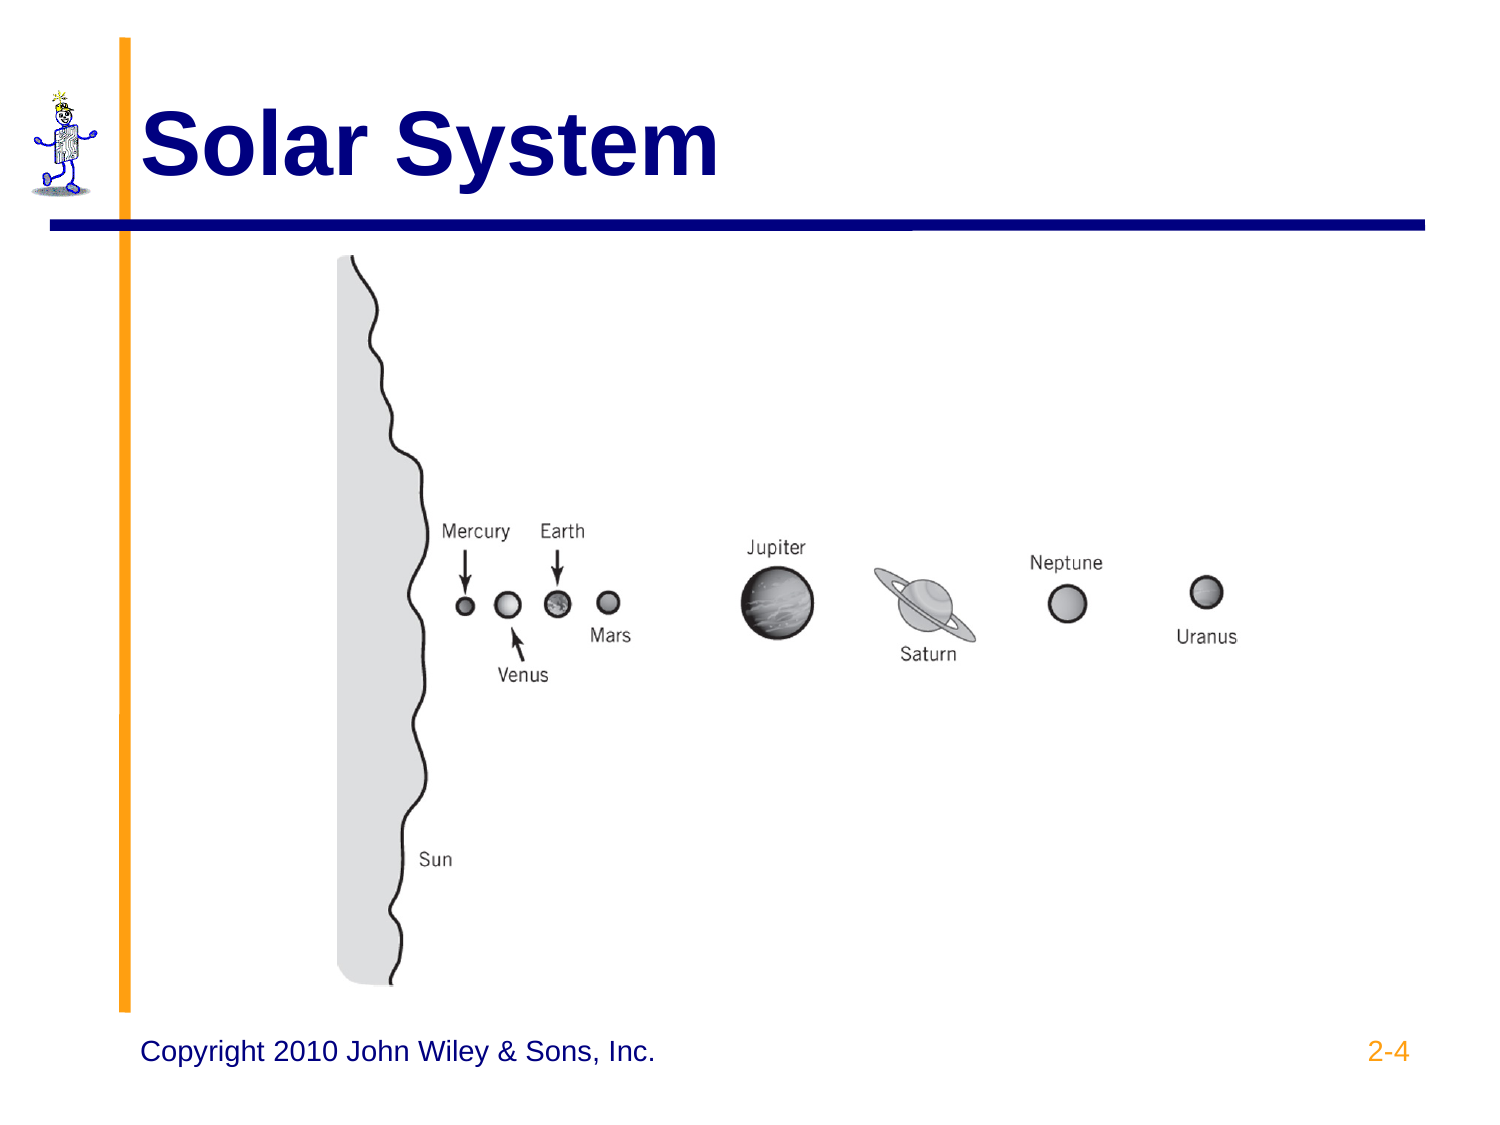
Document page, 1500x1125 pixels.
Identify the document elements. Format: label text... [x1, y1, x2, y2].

title Solar System [124, 44, 1426, 233]
picture [24, 87, 105, 204]
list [330, 249, 1244, 993]
footer Copyright 2010 John Wiley & Sons, Inc. [124, 1024, 676, 1104]
slide_number 2-4 [1074, 1024, 1426, 1103]
